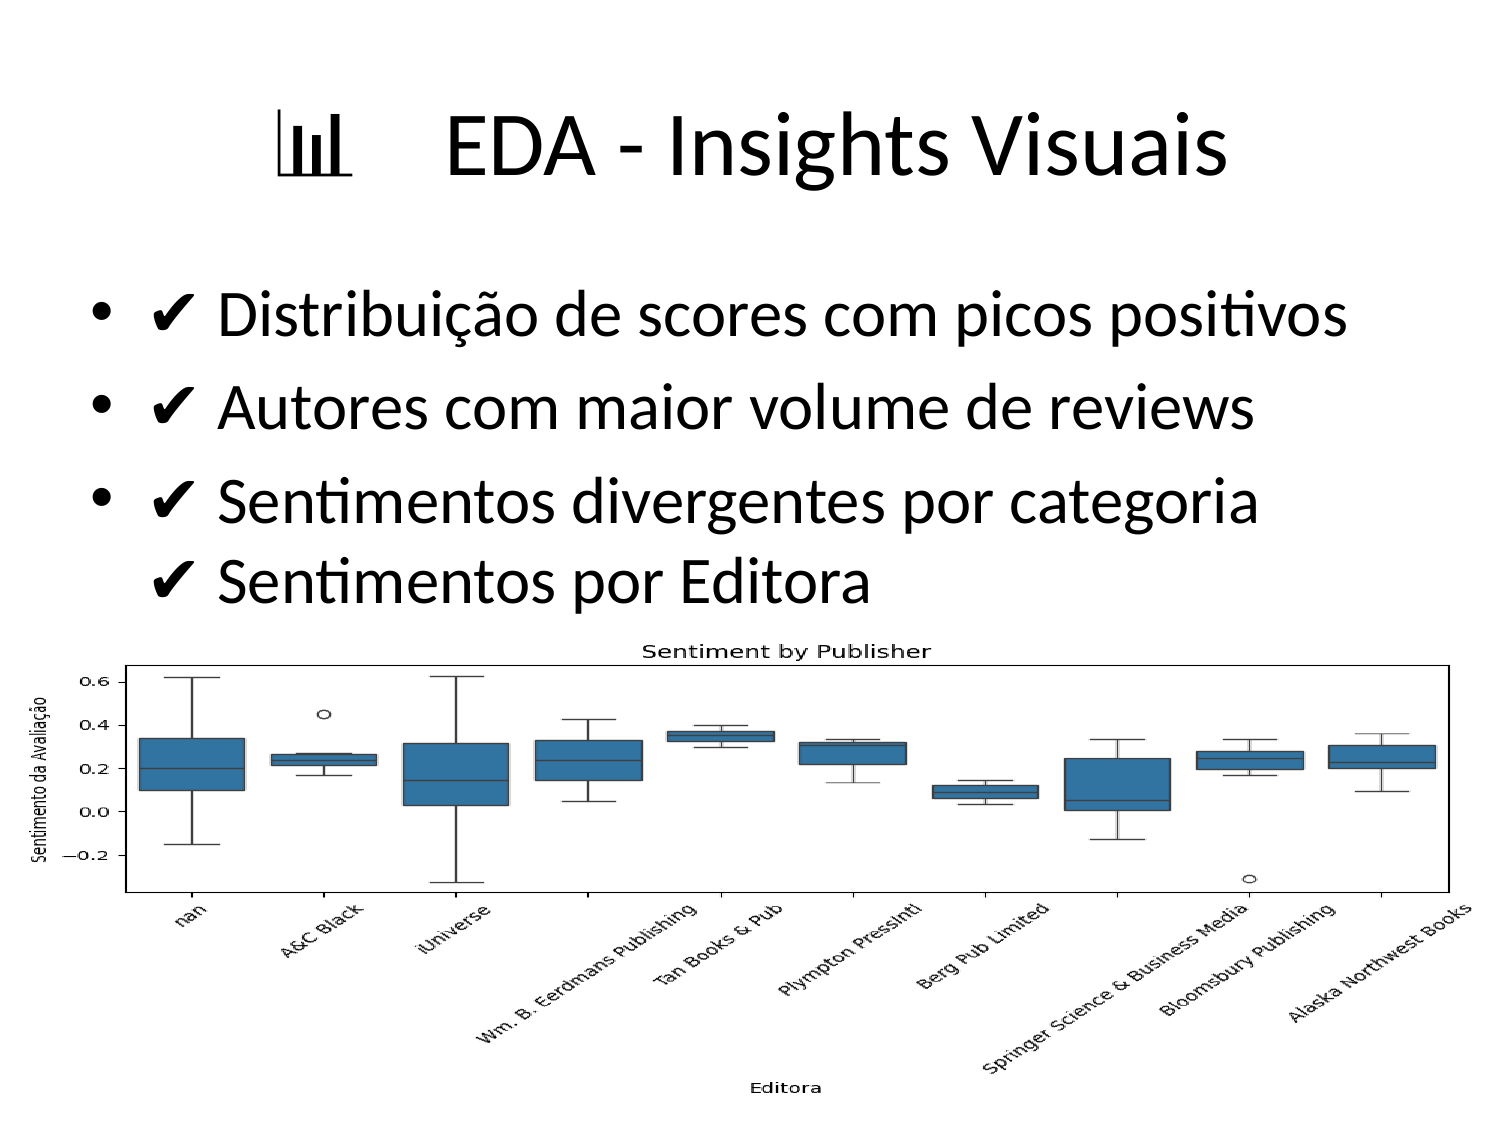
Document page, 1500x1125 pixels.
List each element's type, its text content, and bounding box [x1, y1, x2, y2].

title 📊 EDA - Insights Visuais [75, 45, 1425, 233]
picture [16, 634, 1492, 1105]
list ✔️ Distribuição de scores com picos positivos ✔️ Autores com maior volume de reviews ✔️ Sentimentos divergentes por categoria ✔️ Sentimentos por Editora [75, 262, 1425, 633]
